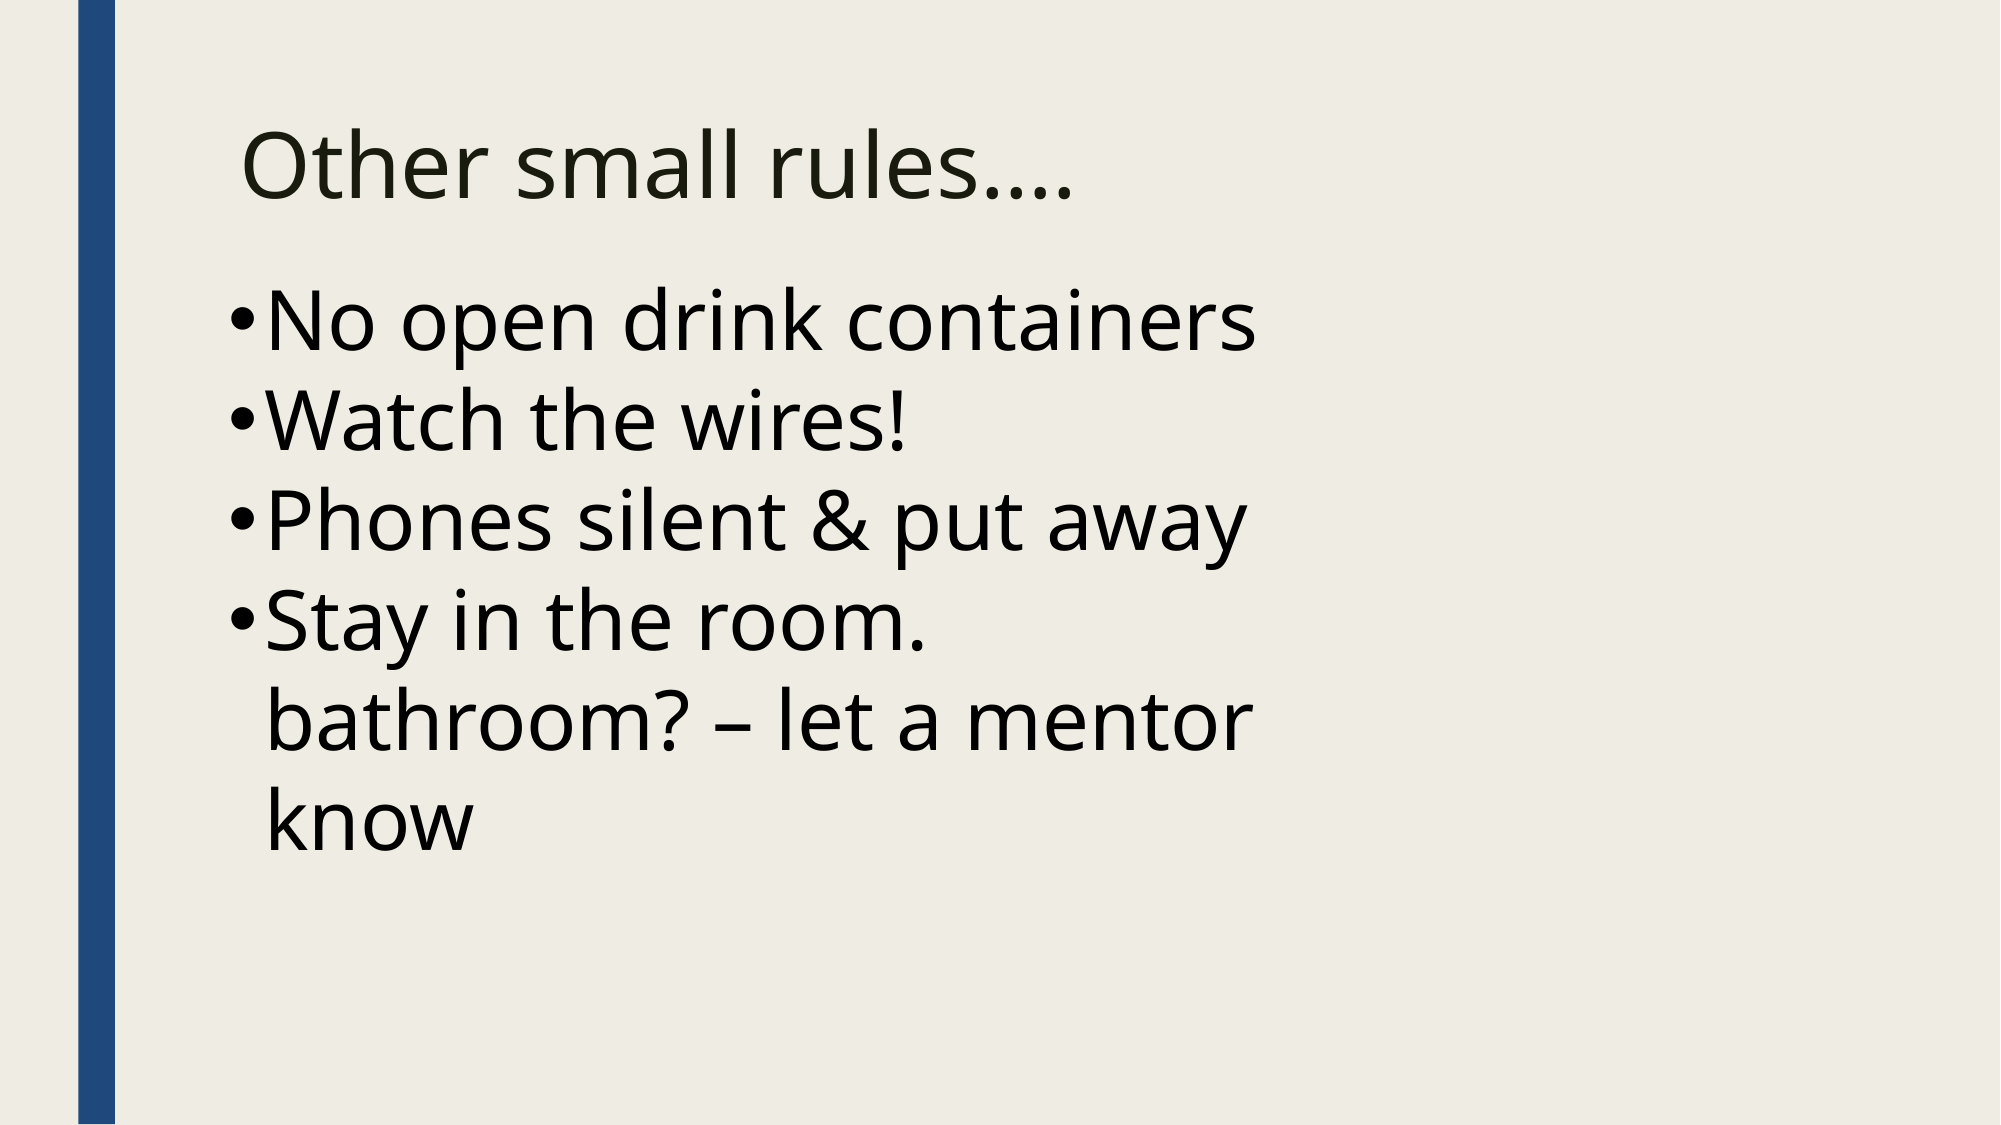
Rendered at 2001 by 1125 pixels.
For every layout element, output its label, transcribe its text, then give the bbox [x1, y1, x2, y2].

text_box No open drink containers Watch the wires! Phones silent & put away Stay in the room. bathroom? – let a mentor know [214, 259, 1381, 1074]
text_box Other small rules…. [225, 112, 1800, 356]
